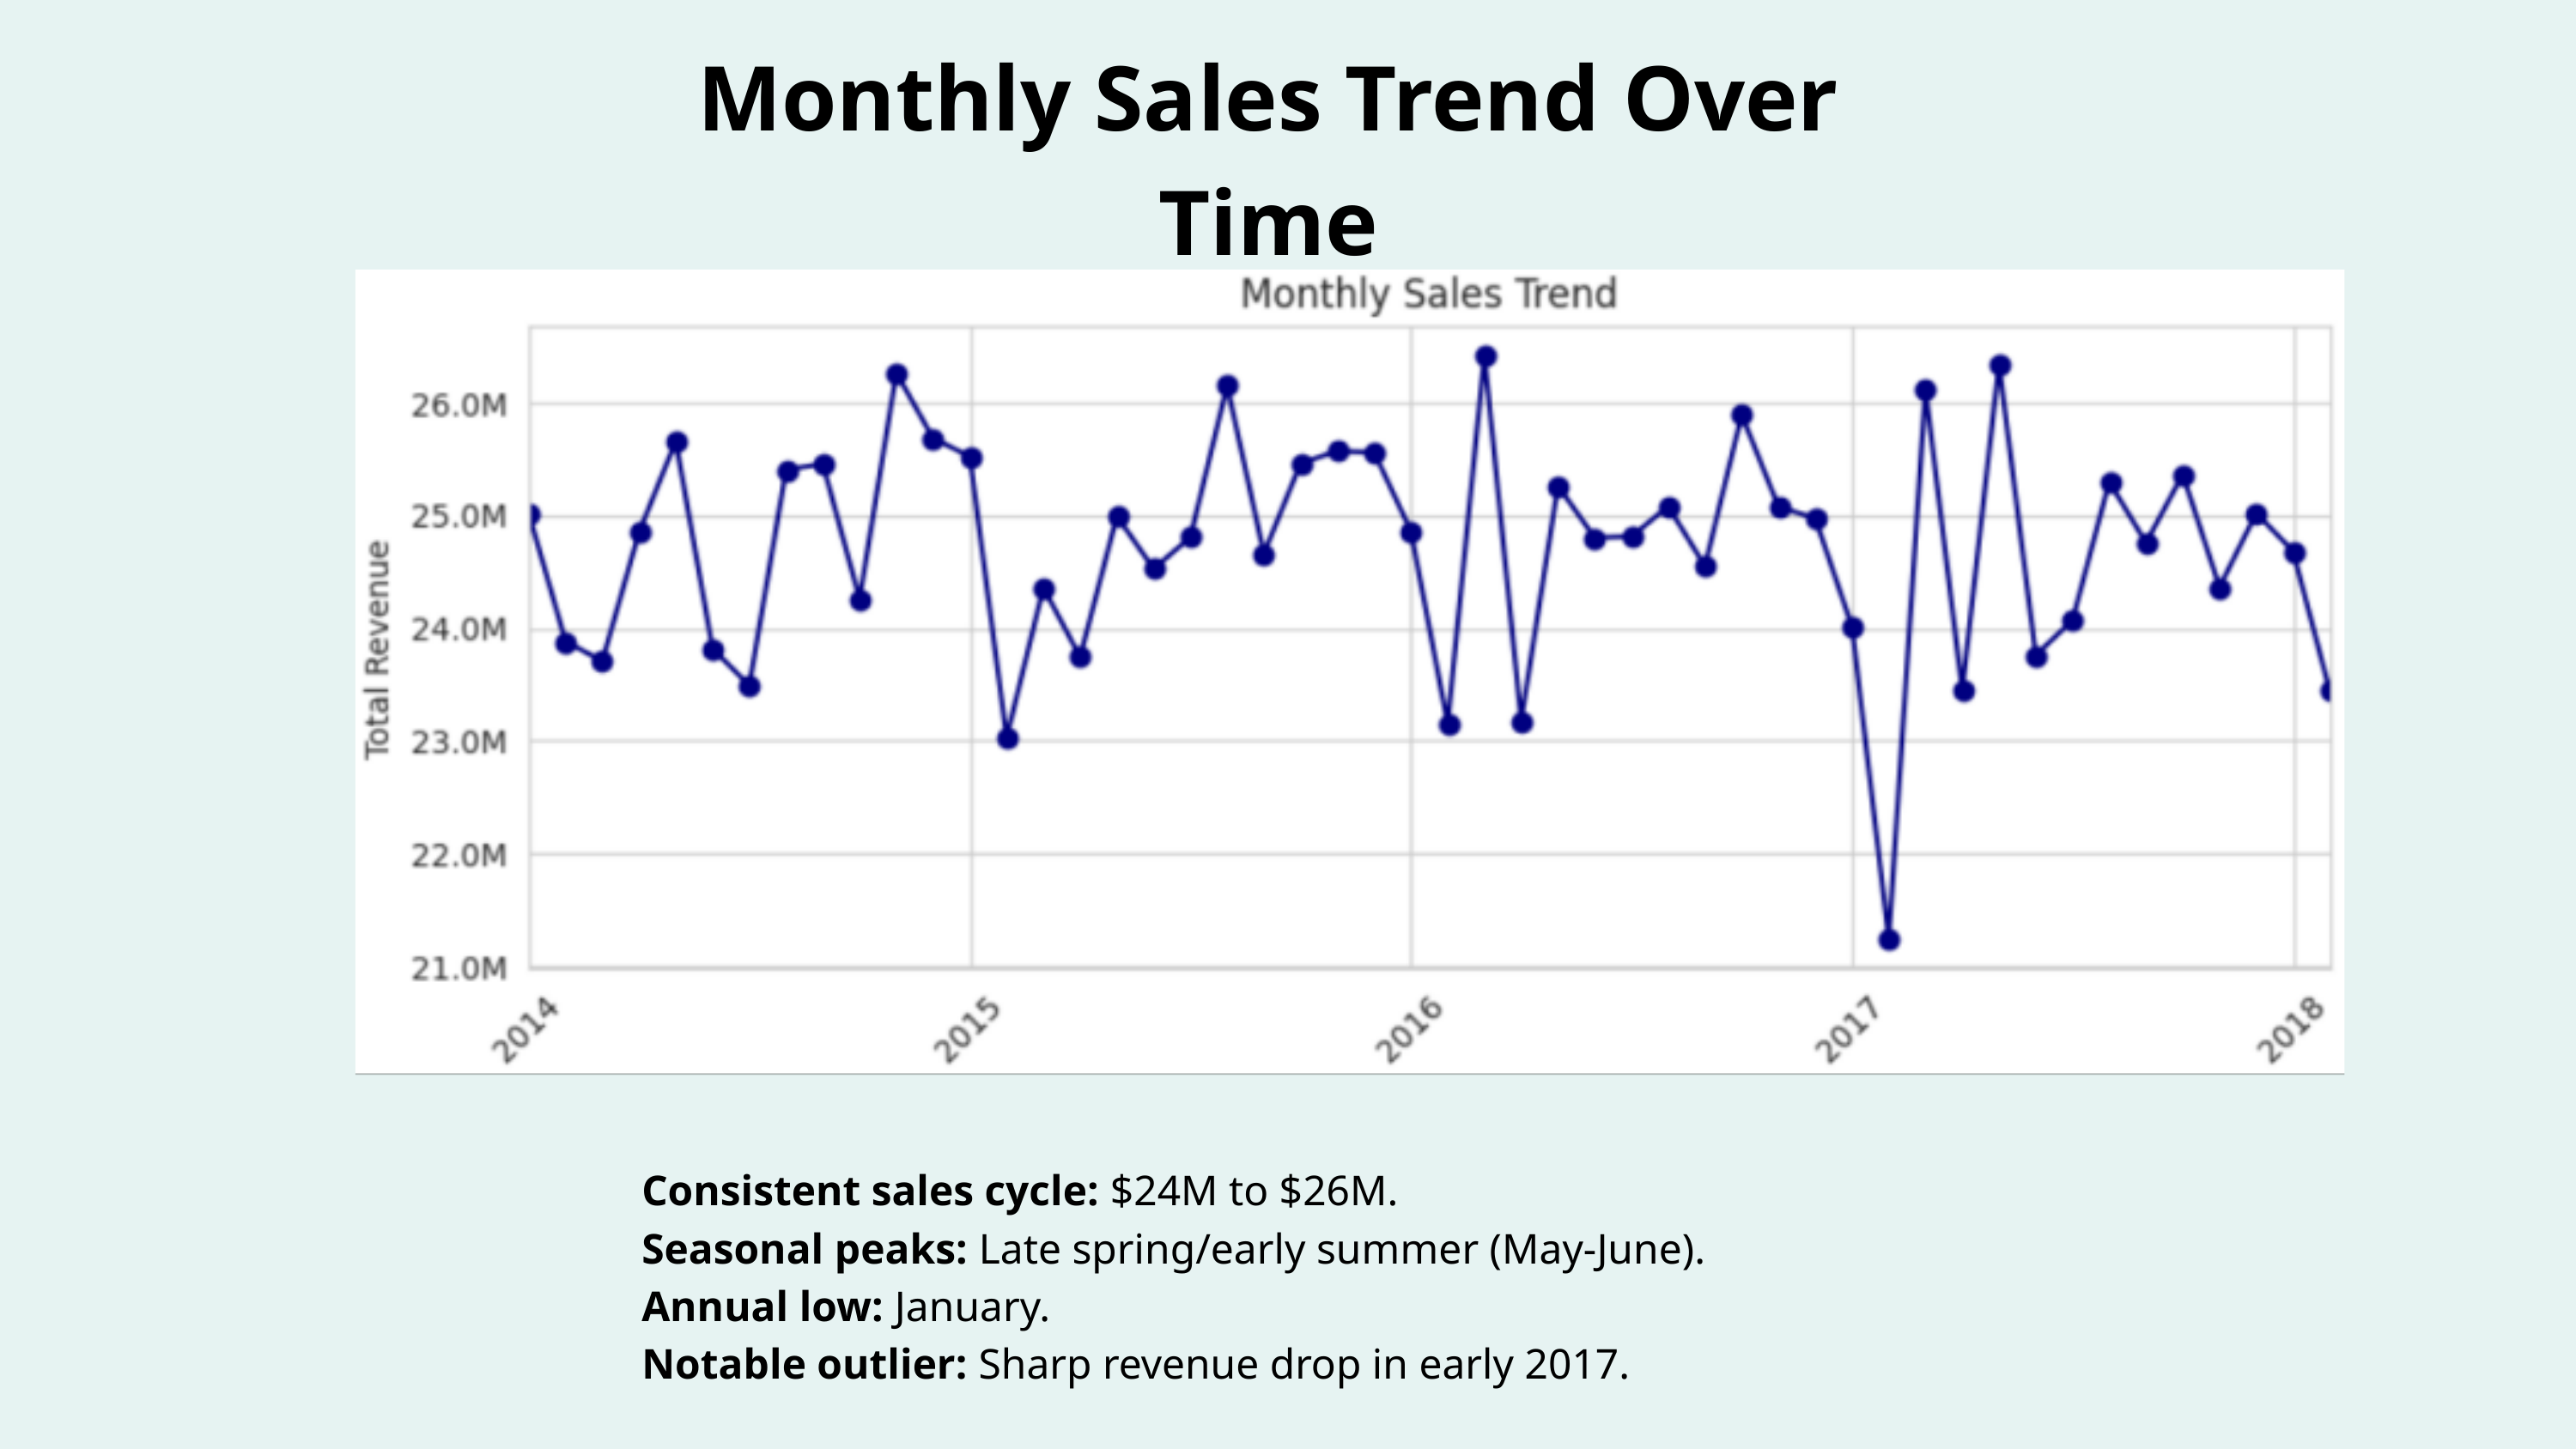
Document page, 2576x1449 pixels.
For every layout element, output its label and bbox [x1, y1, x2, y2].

text_box [0, 0, 2576, 1449]
